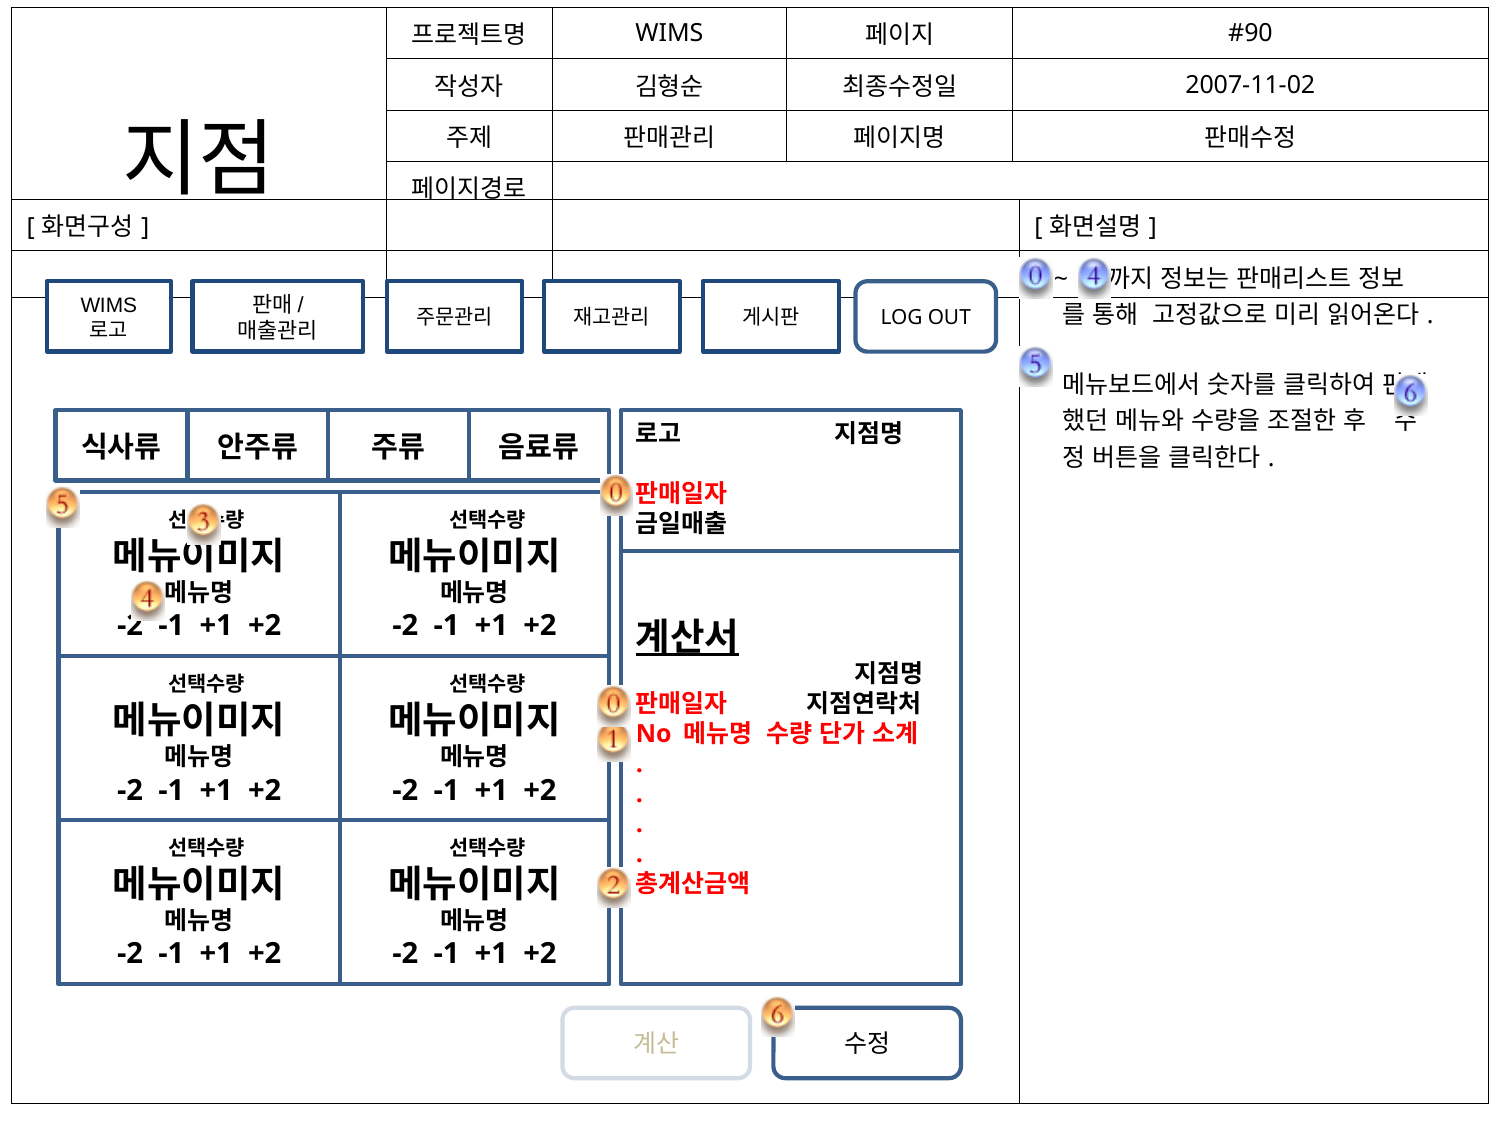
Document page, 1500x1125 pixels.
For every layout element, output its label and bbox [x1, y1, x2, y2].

picture [599, 474, 633, 516]
picture [1019, 257, 1053, 299]
table_cell [1013, 59, 1488, 110]
text_box [853, 279, 999, 354]
picture [761, 995, 795, 1037]
table_header [12, 8, 386, 199]
table_cell [553, 59, 786, 110]
table_cell [553, 111, 786, 161]
text_box [771, 1005, 964, 1081]
table_header [787, 8, 1012, 58]
table_cell [12, 251, 1019, 1103]
picture [130, 580, 165, 622]
table_header [387, 8, 552, 58]
table_cell [1013, 111, 1488, 161]
picture [1019, 345, 1053, 387]
picture [46, 486, 80, 528]
text_box [385, 279, 524, 354]
text_box [701, 279, 841, 354]
table_cell [387, 59, 552, 110]
table_header [12, 200, 1019, 250]
table_cell [387, 162, 552, 199]
table_header [553, 8, 786, 58]
picture [1077, 257, 1112, 299]
table_cell [387, 111, 552, 161]
table_header [1013, 8, 1488, 58]
text_box [560, 1005, 753, 1081]
table_cell [1020, 251, 1488, 1103]
text_box [542, 279, 682, 354]
table_header [1020, 200, 1488, 250]
picture [1394, 374, 1428, 416]
table_cell [553, 162, 1488, 199]
picture [187, 503, 221, 545]
table_cell [787, 111, 1012, 161]
picture [597, 685, 631, 762]
table_cell [787, 59, 1012, 110]
picture [597, 866, 631, 908]
text_box [619, 408, 963, 986]
text_box [190, 279, 365, 354]
text_box [45, 279, 173, 354]
